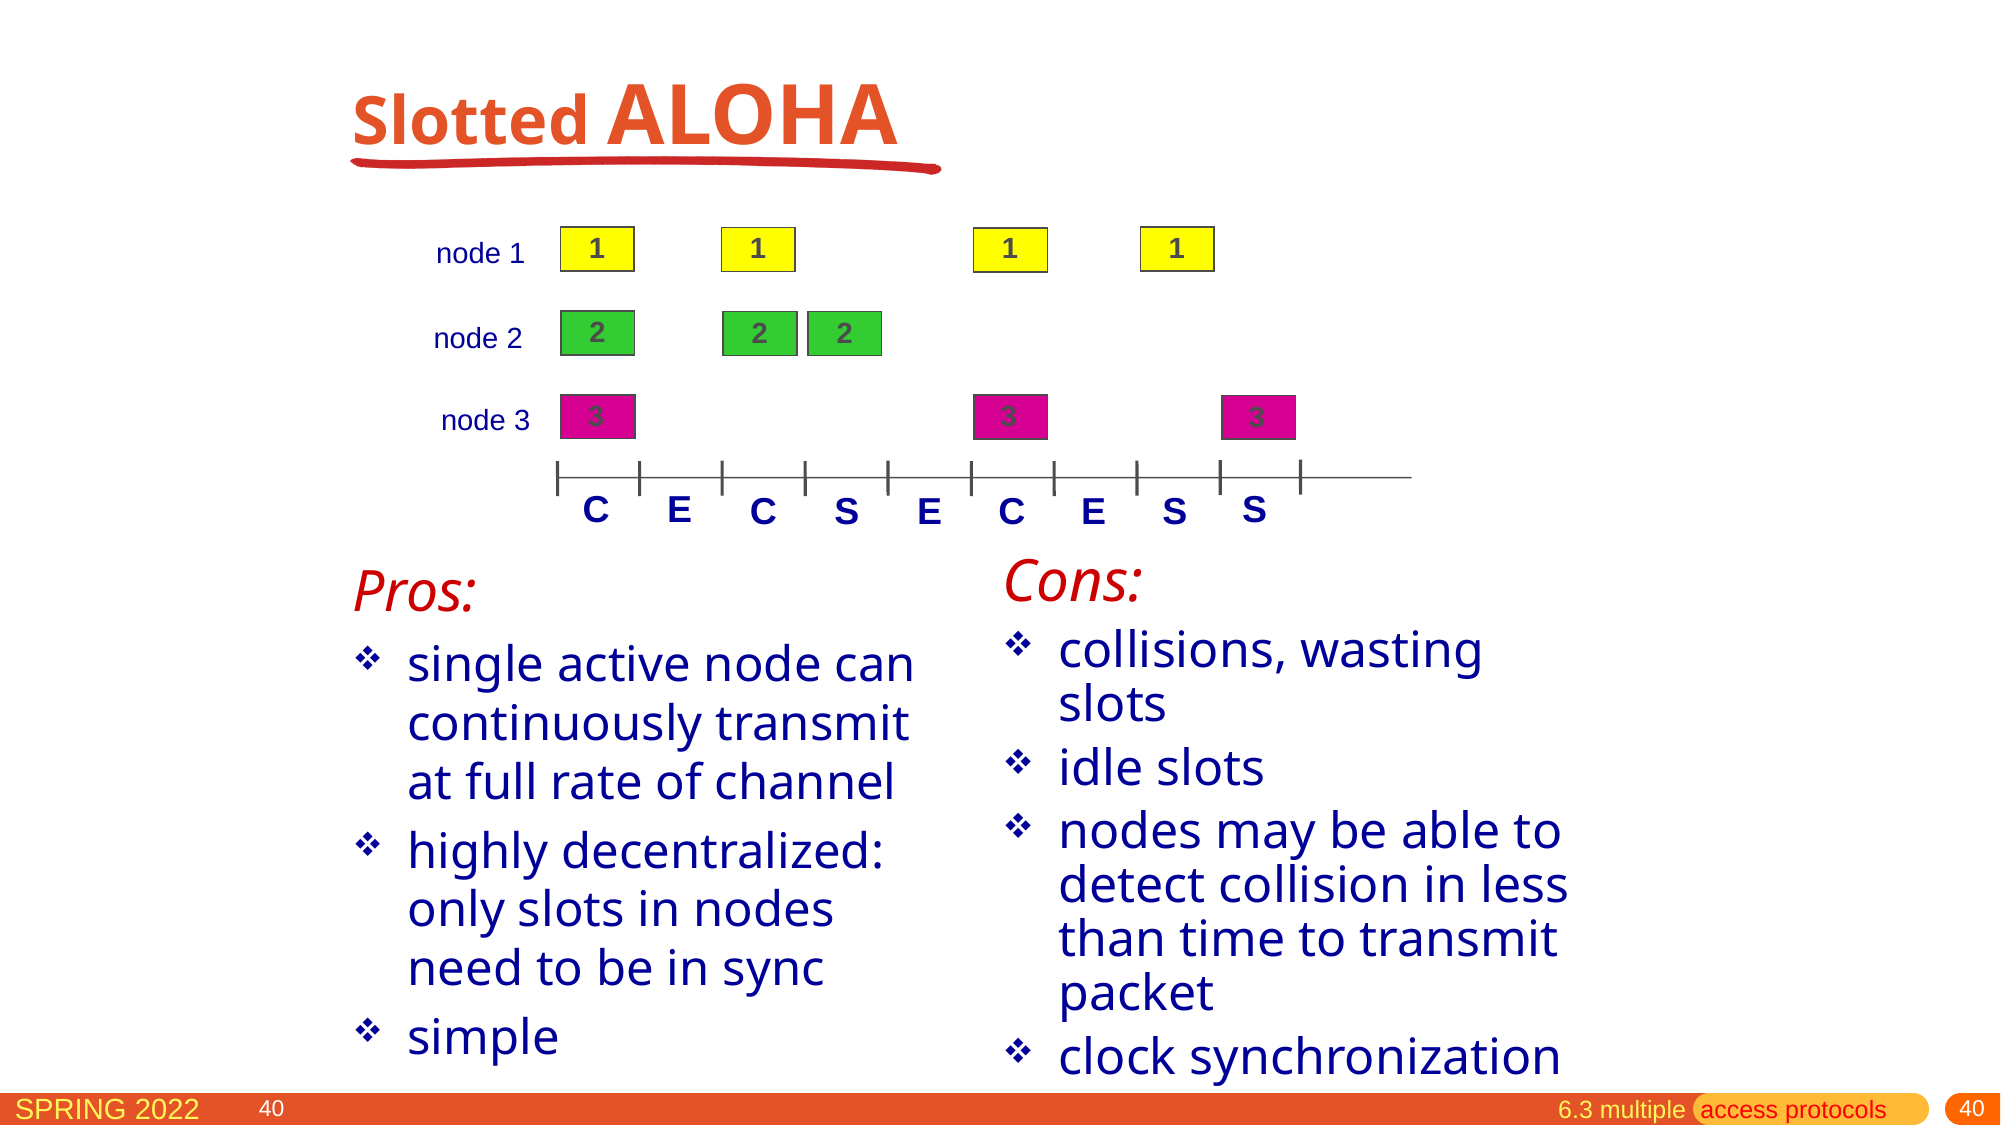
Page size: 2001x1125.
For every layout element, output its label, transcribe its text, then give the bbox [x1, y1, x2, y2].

list Pros: single active node can continuously transmit at full rate of channel highly decentralized: only slots in nodes need to be in sync simple [337, 547, 963, 1073]
list Cons: collisions, wasting slots idle slots nodes may be able to detect collision in less than time to transmit packet clock synchronization [987, 543, 1613, 1069]
title Slotted ALOHA [337, 17, 1151, 205]
picture [347, 150, 948, 180]
text_box 6.3 multiple access protocols [1543, 1086, 1910, 1125]
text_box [418, 221, 1412, 540]
